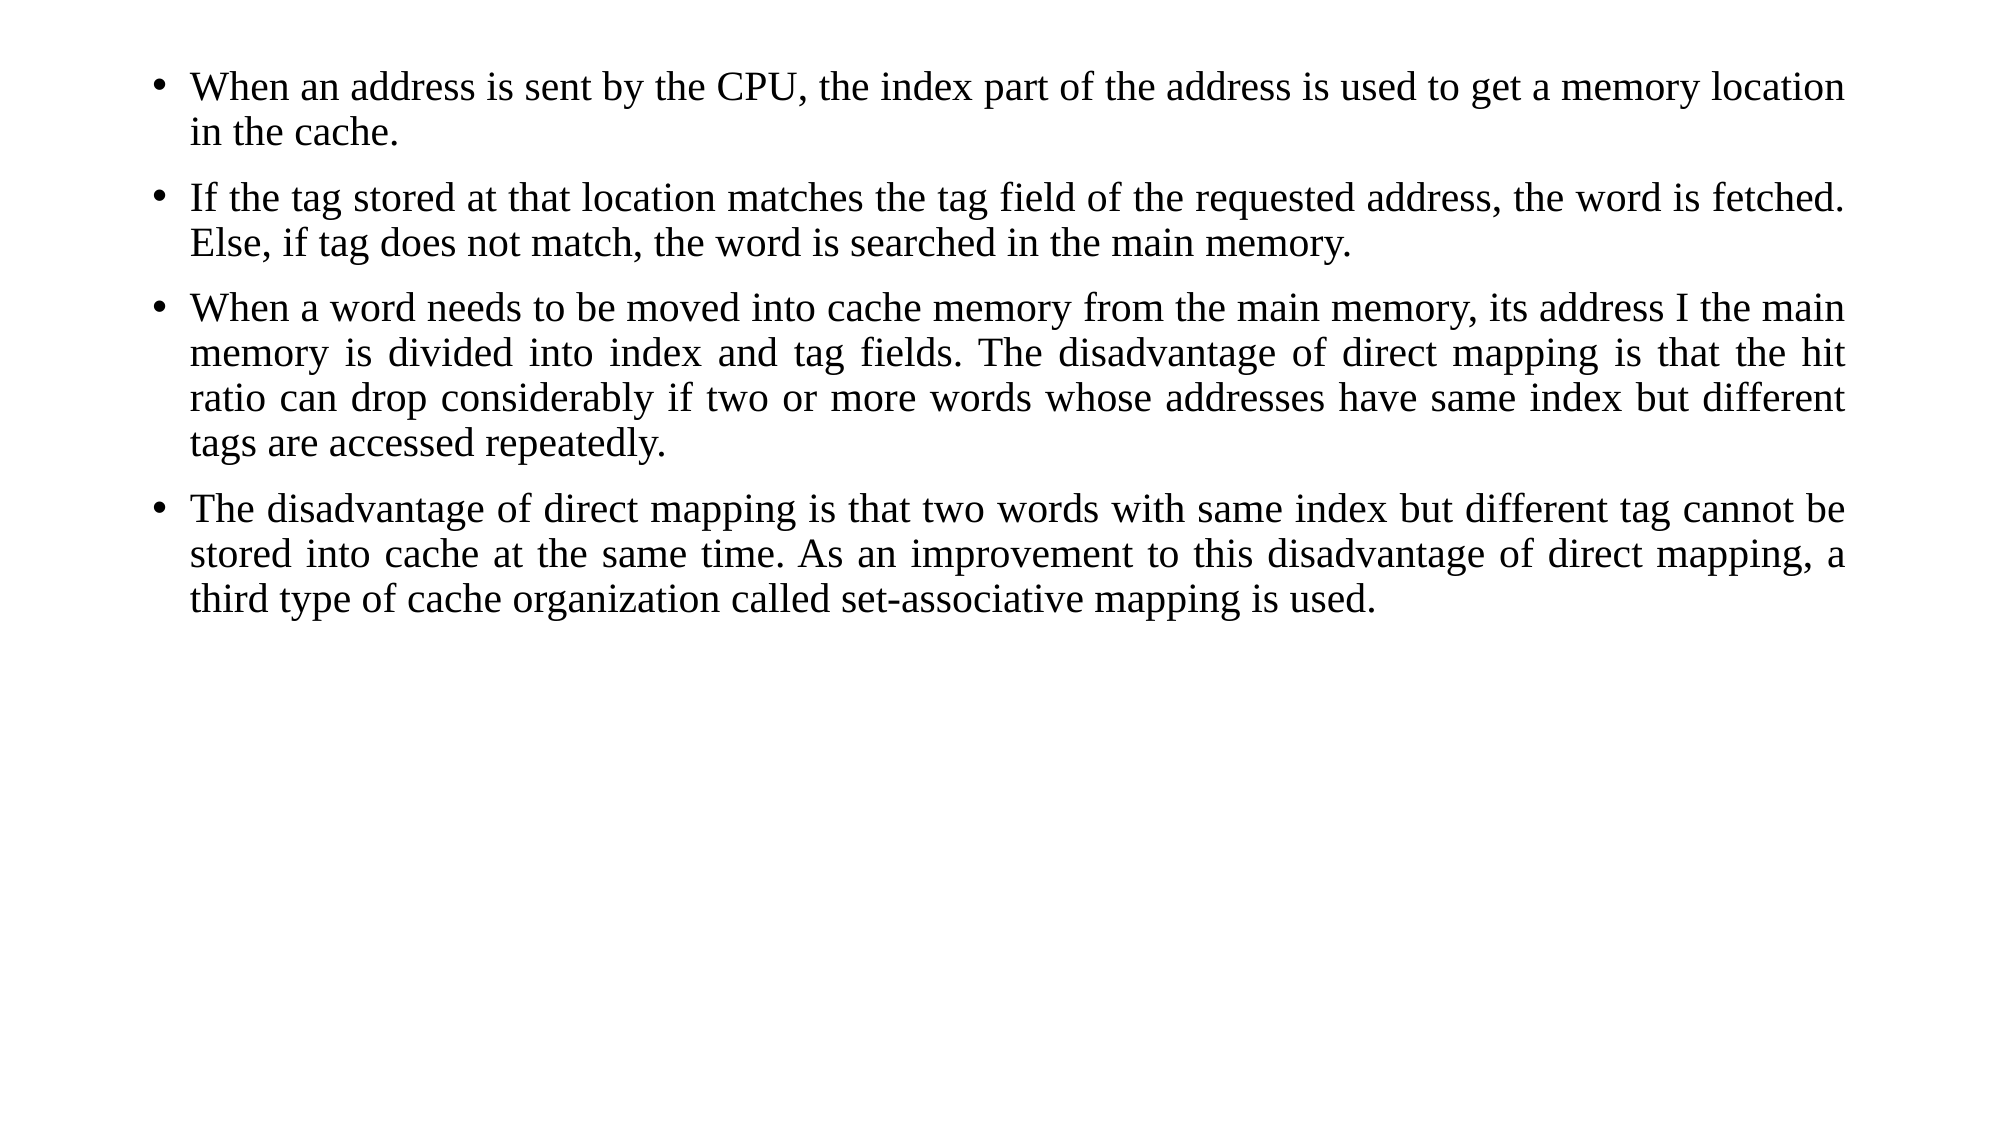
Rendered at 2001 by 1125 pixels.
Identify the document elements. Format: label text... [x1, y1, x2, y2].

list When an address is sent by the CPU, the index part of the address is used to get a memory location in the cache. If the tag stored at that location matches the tag field of the requested address, the word is fetched. Else, if tag does not match, the word is searched in the main memory. When a word needs to be moved into cache memory from the main memory, its address I the main memory is divided into index and tag fields. The disadvantage of direct mapping is that the hit ratio can drop considerably if two or more words whose addresses have same index but different tags are accessed repeatedly. The disadvantage of direct mapping is that two words with same index but different tag cannot be stored into cache at the same time. As an improvement to this disadvantage of direct mapping, a third type of cache organization called set-associative mapping is used. [137, 56, 1863, 1014]
